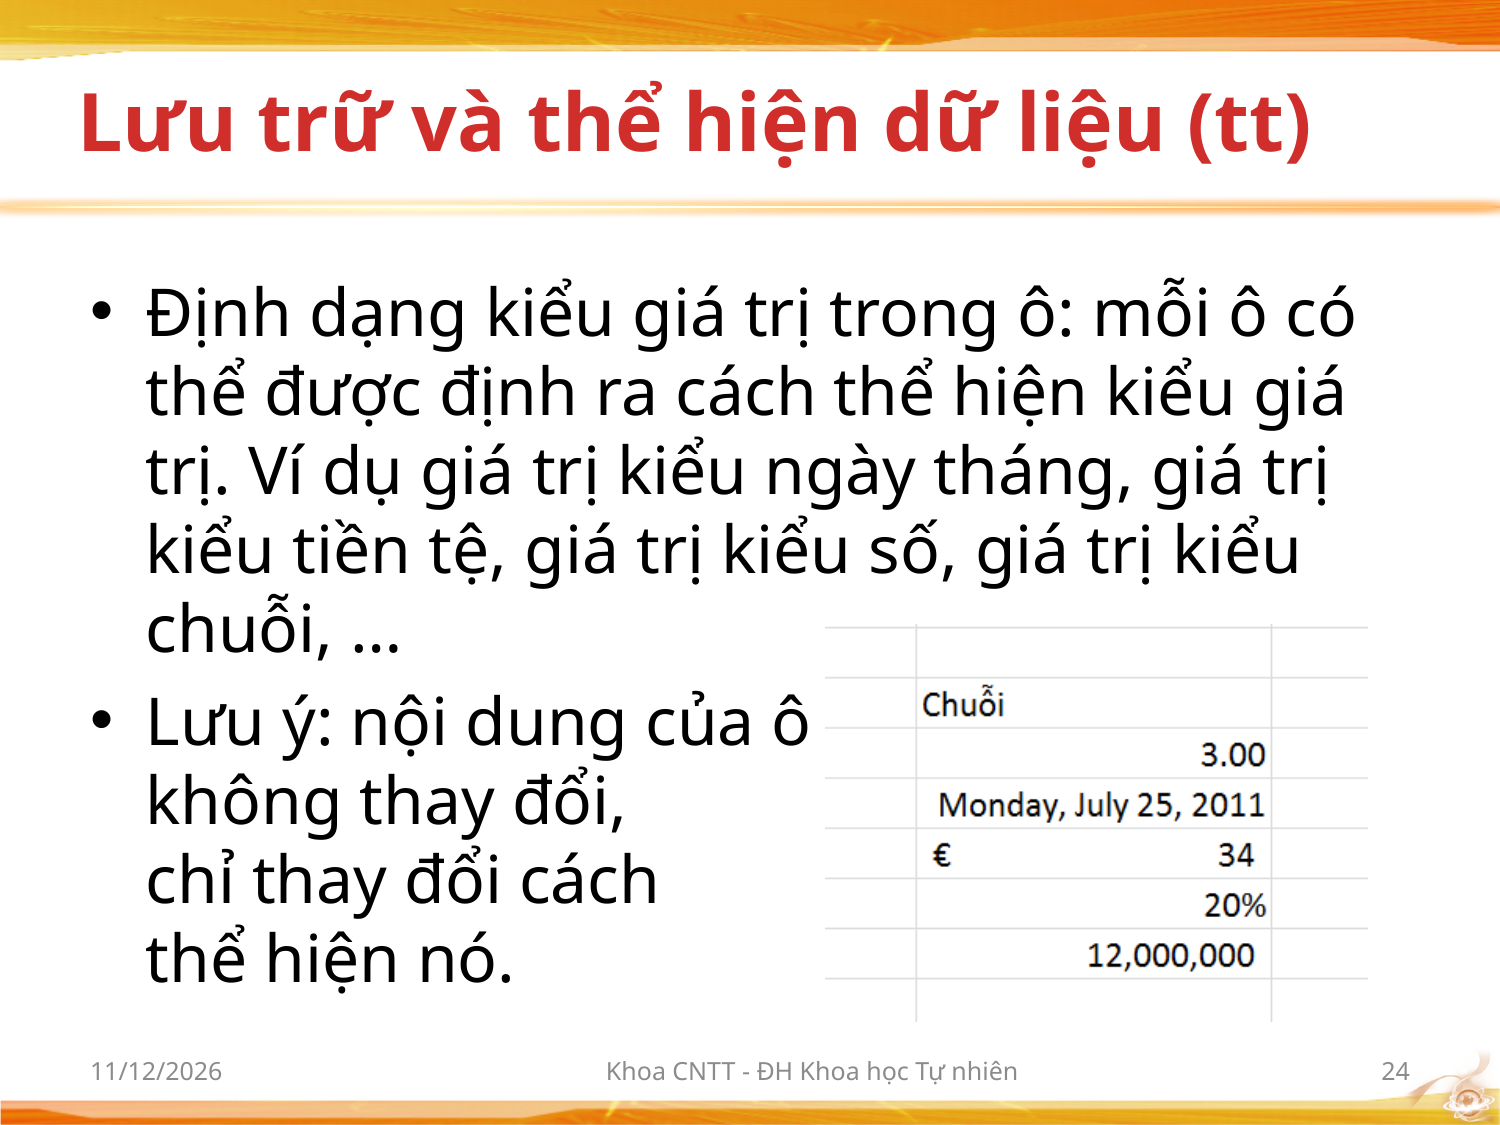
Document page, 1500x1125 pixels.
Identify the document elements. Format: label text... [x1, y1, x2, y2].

picture [0, 0, 1500, 63]
slide_number 24 [1337, 1042, 1425, 1103]
list Định dạng kiểu giá trị trong ô: mỗi ô có thể được định ra cách thể hiện kiểu giá trị. Ví dụ giá trị kiểu ngày tháng, giá trị kiểu tiền tệ, giá trị kiểu số, giá trị kiểu chuỗi, … Lưu ý: nội dung của ô không thay đổi, chỉ thay đổi cách thể hiện nó. [75, 262, 1425, 1005]
title Lưu trữ và thể hiện dữ liệu (tt) [62, 24, 1475, 213]
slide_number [75, 1042, 238, 1103]
picture [824, 624, 1368, 1022]
footer Khoa CNTT - ĐH Khoa học Tự nhiên [312, 1042, 1313, 1103]
picture [2, 1088, 1399, 1124]
